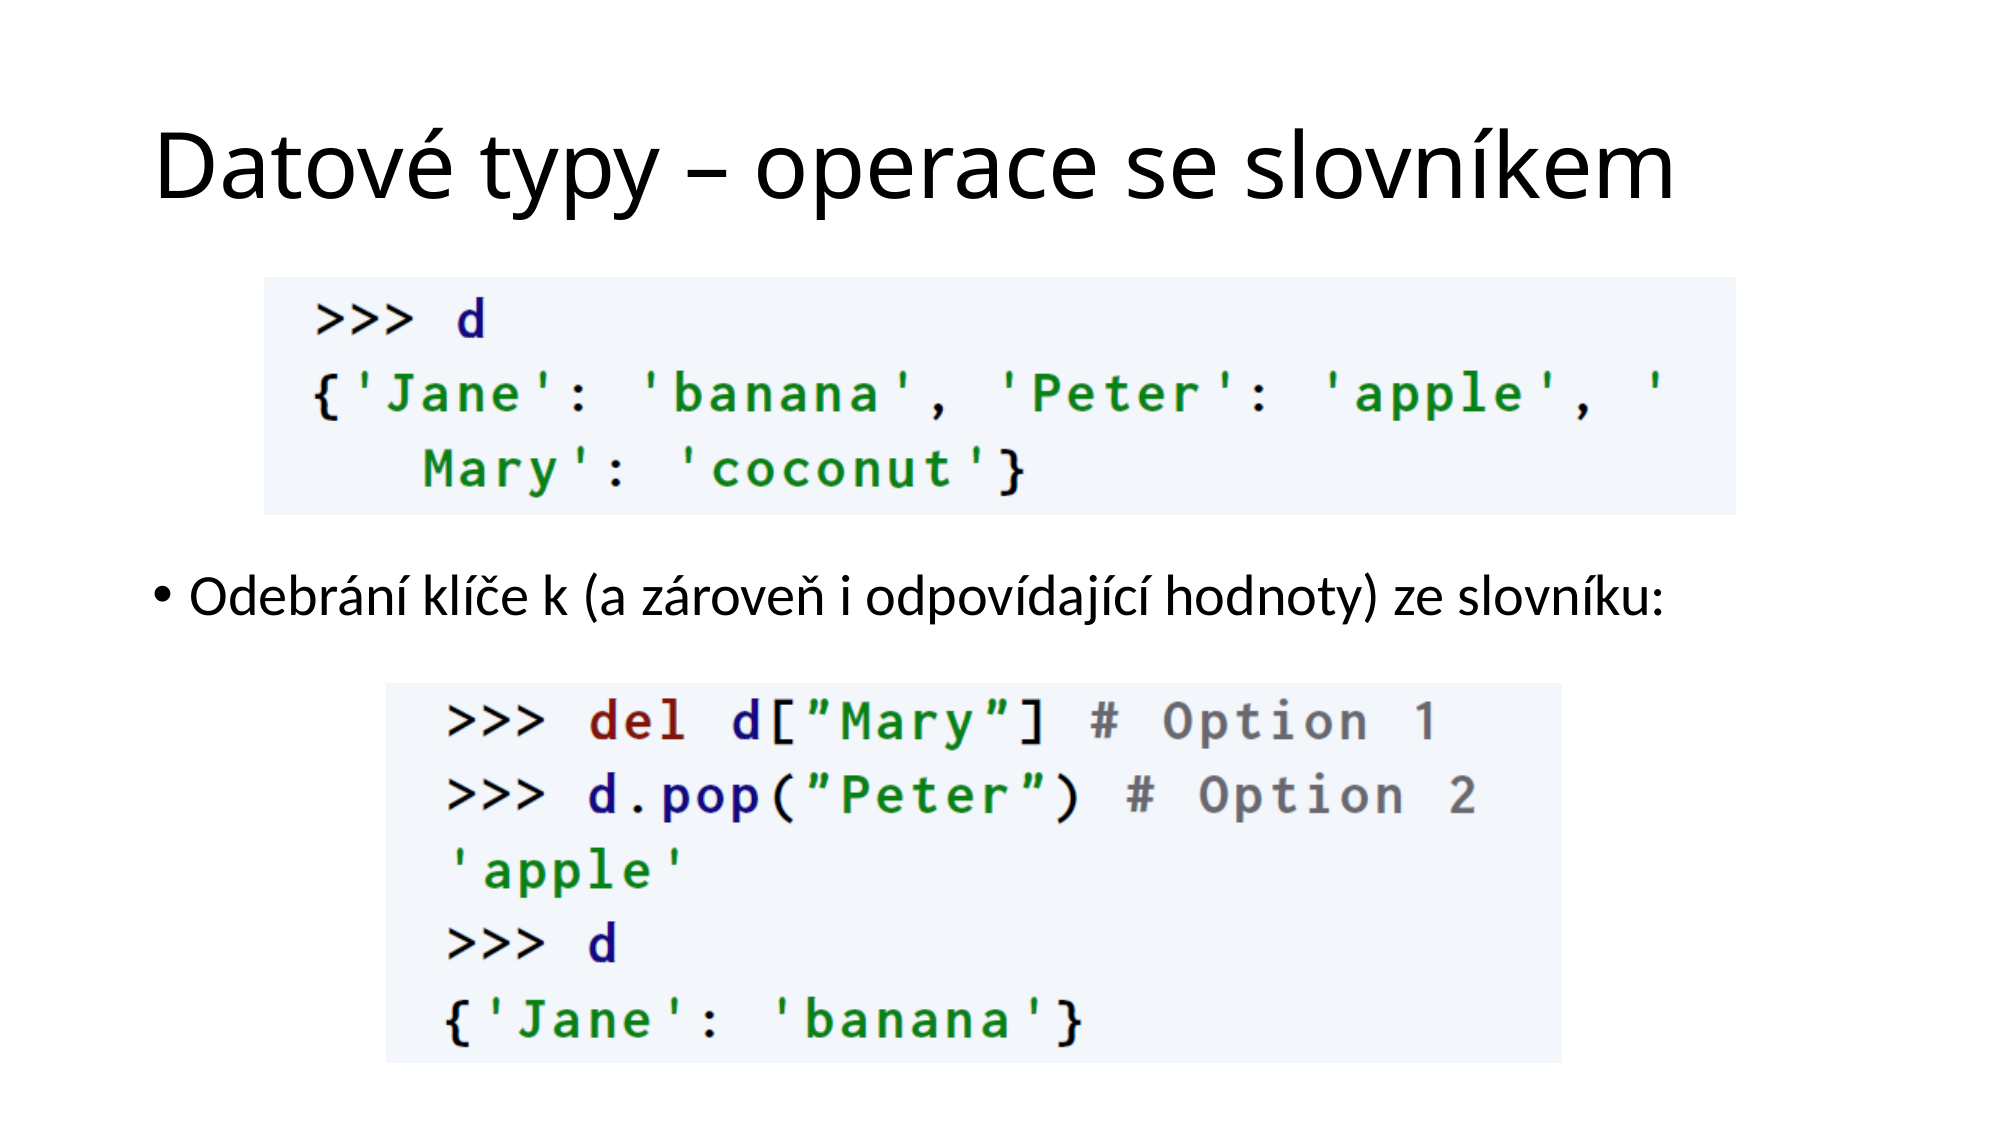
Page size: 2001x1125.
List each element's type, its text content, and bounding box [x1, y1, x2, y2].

title Datové typy – operace se slovníkem [137, 59, 1863, 278]
picture [264, 277, 1736, 515]
list Odebrání klíče k (a zároveň i odpovídající hodnoty) ze slovníku: [137, 299, 1863, 1014]
picture [386, 683, 1562, 1063]
